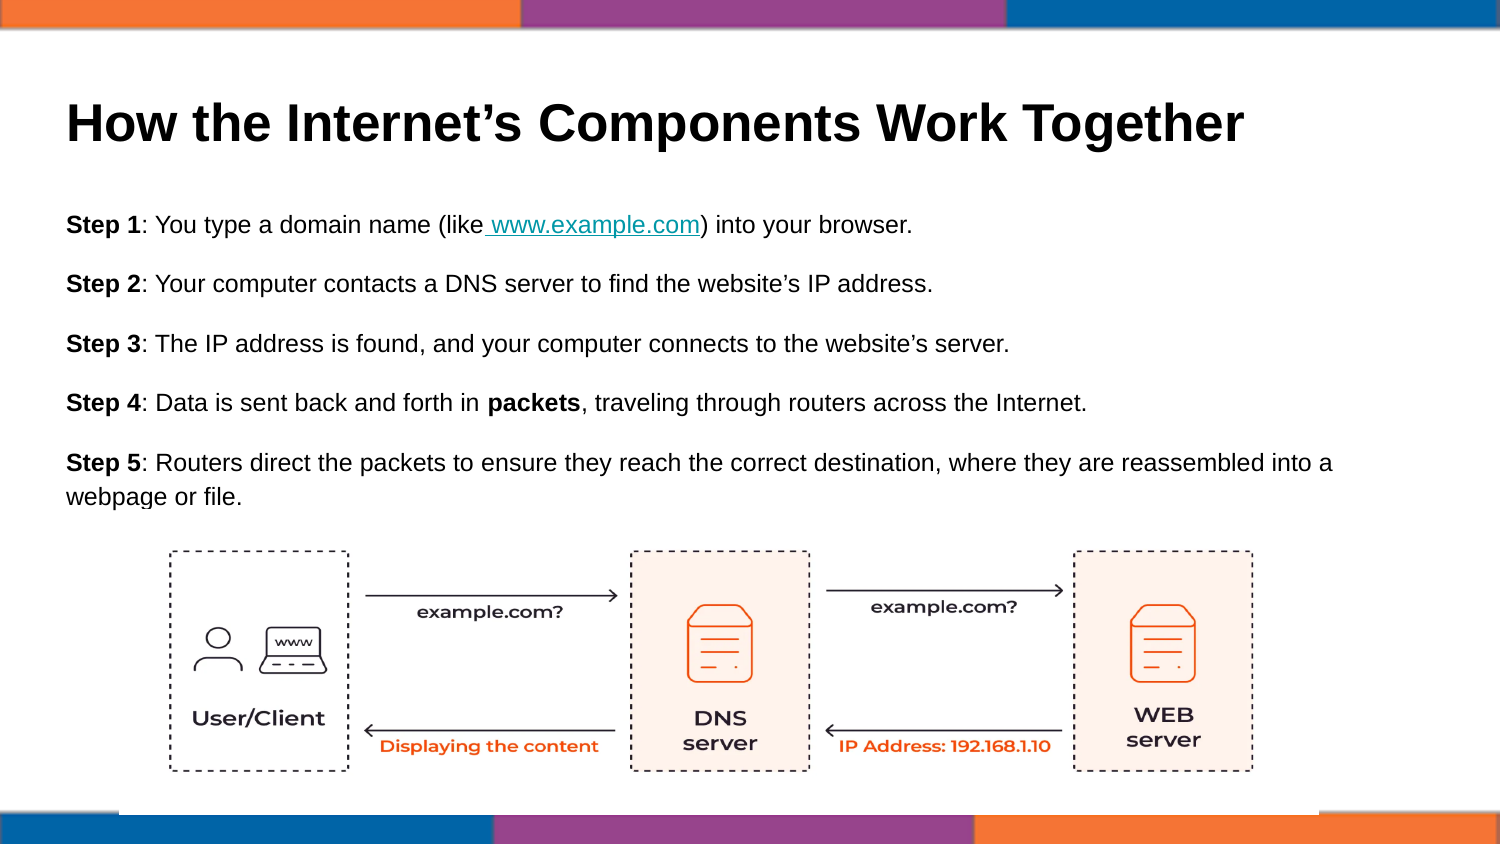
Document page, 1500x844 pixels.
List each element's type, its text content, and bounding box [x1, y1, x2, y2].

list Step 1: You type a domain name (like www.example.com) into your browser. Step 2: Your computer contacts a DNS server to find the website’s IP address. Step 3: The IP address is found, and your computer connects to the website’s server. Step 4: Data is sent back and forth in packets, traveling through routers across the Internet. Step 5: Routers direct the packets to ensure they reach the correct destination, where they are reassembled into a webpage or file. [51, 189, 1449, 750]
title How the Internet’s Components Work Together [51, 72, 1449, 167]
picture [0, 0, 1500, 844]
